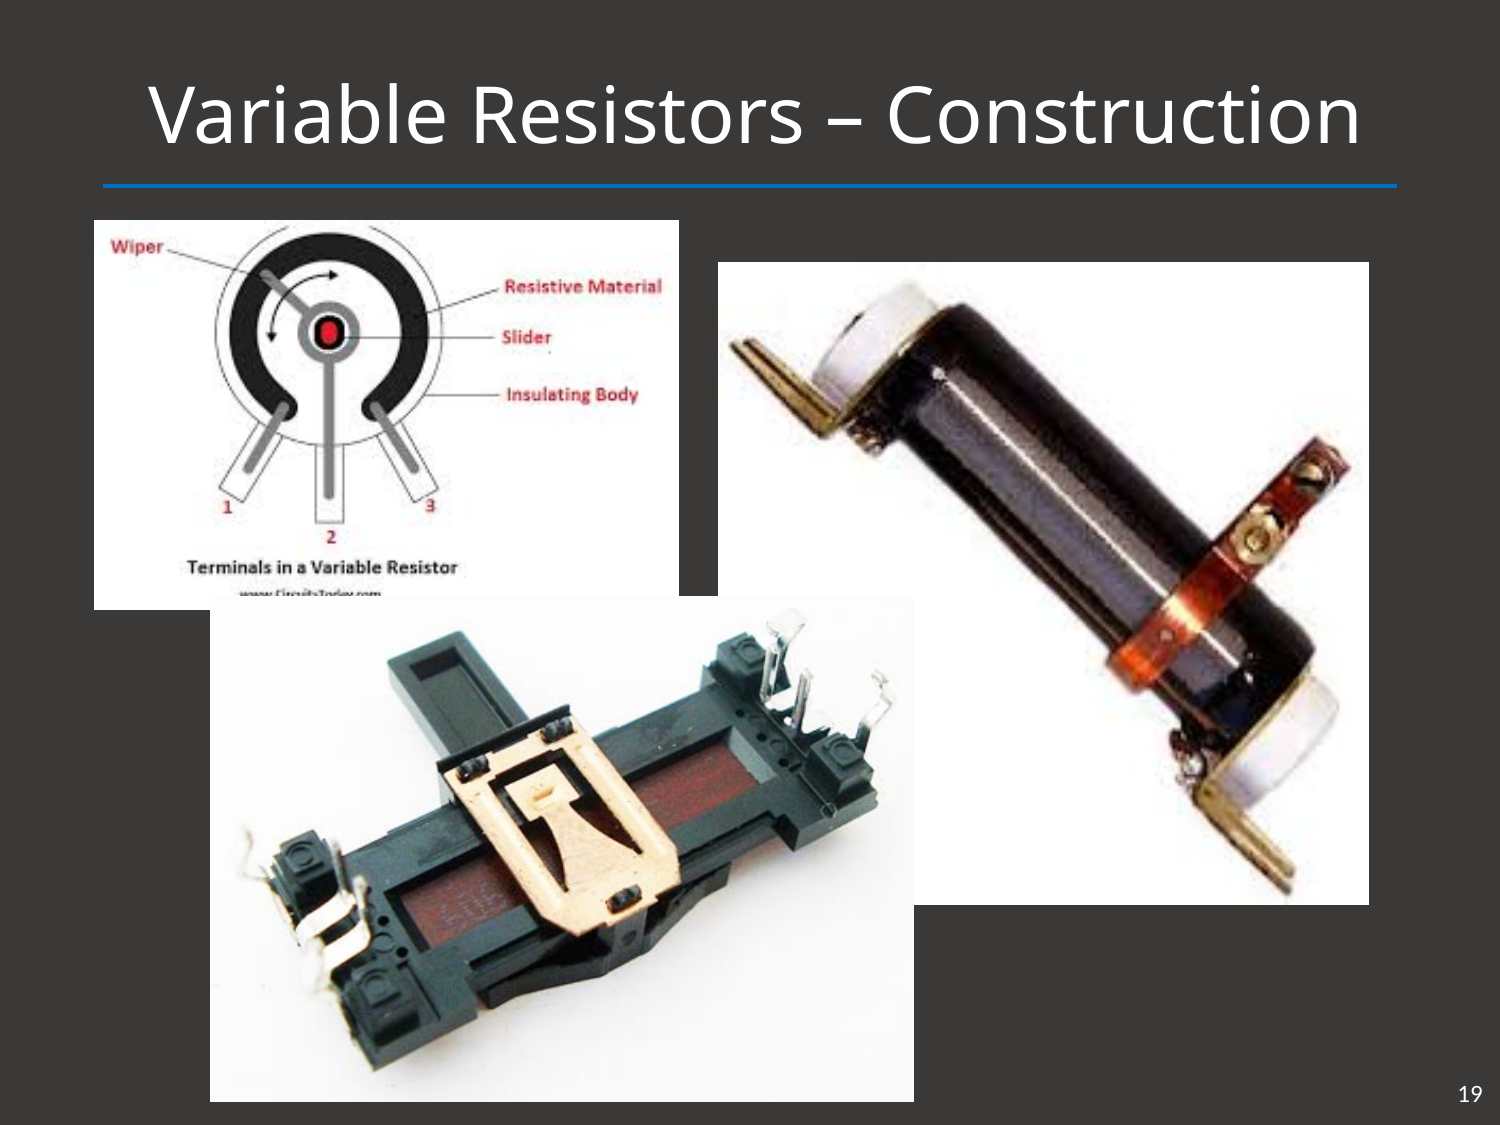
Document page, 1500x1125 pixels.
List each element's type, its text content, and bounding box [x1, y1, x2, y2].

picture [94, 220, 1369, 1102]
slide_number 19 [1160, 1062, 1498, 1123]
title Variable Resistors – Construction [76, 36, 1437, 200]
